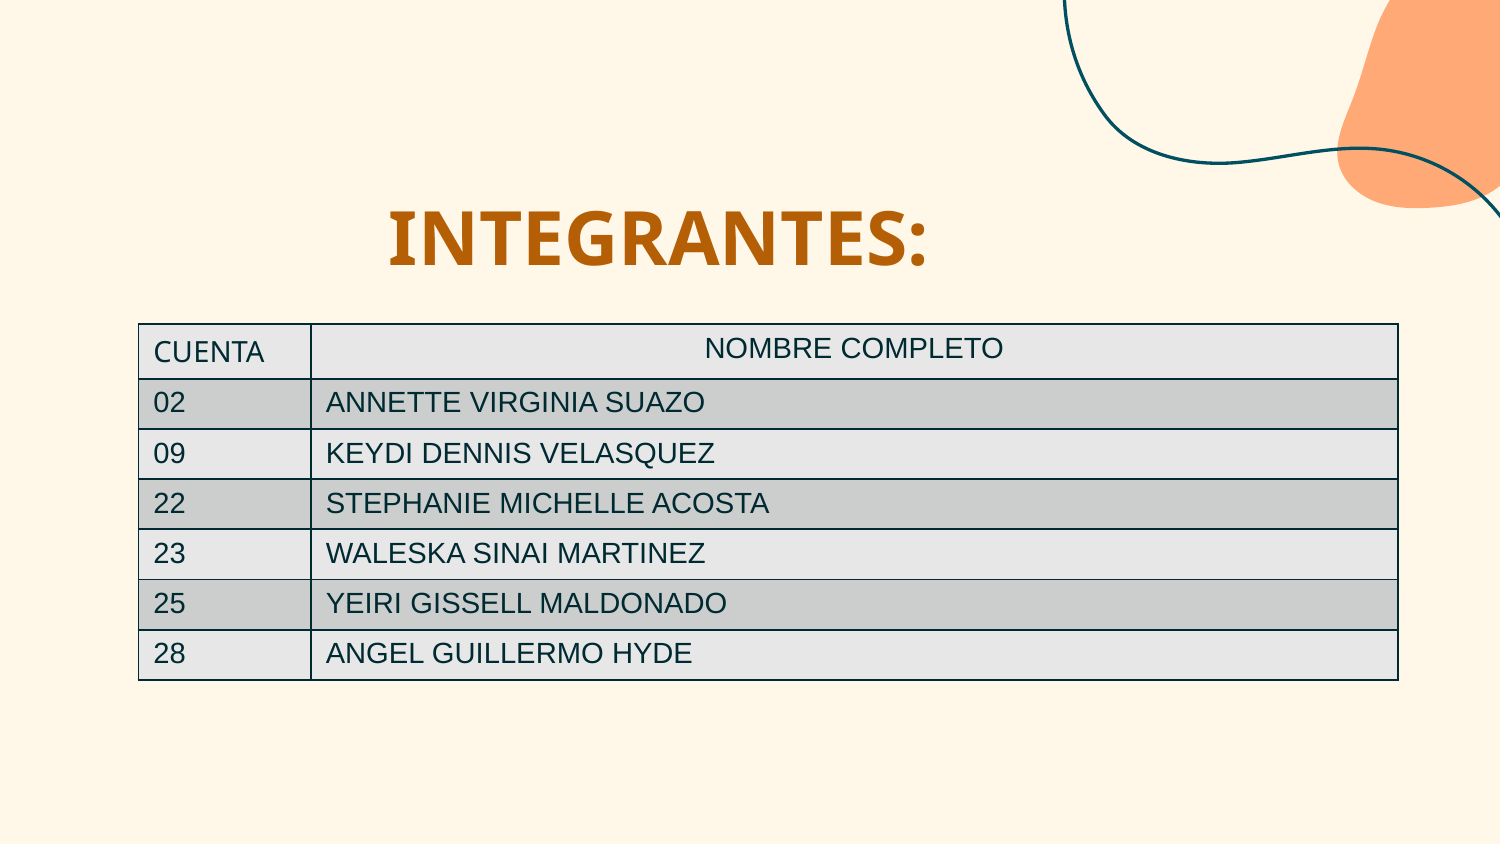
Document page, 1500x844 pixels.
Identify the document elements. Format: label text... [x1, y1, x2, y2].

table_cell YEIRI GISSELL MALDONADO [312, 580, 1397, 629]
title INTEGRANTES: [374, 175, 1500, 261]
table_cell KEYDI DENNIS VELASQUEZ [312, 430, 1397, 478]
table_cell STEPHANIE MICHELLE ACOSTA [312, 480, 1397, 528]
table_cell 23 [139, 530, 310, 579]
table_cell 22 [139, 480, 310, 528]
table_cell 09 [139, 430, 310, 478]
table_cell 02 [139, 380, 310, 428]
table_header NOMBRE COMPLETO [312, 325, 1397, 378]
table_cell 28 [139, 631, 310, 679]
table_cell ANGEL GUILLERMO HYDE [312, 631, 1397, 679]
table_cell WALESKA SINAI MARTINEZ [312, 530, 1397, 579]
table_cell 25 [139, 580, 310, 629]
table_header CUENTA [139, 325, 310, 378]
table_cell ANNETTE VIRGINIA SUAZO [312, 380, 1397, 428]
